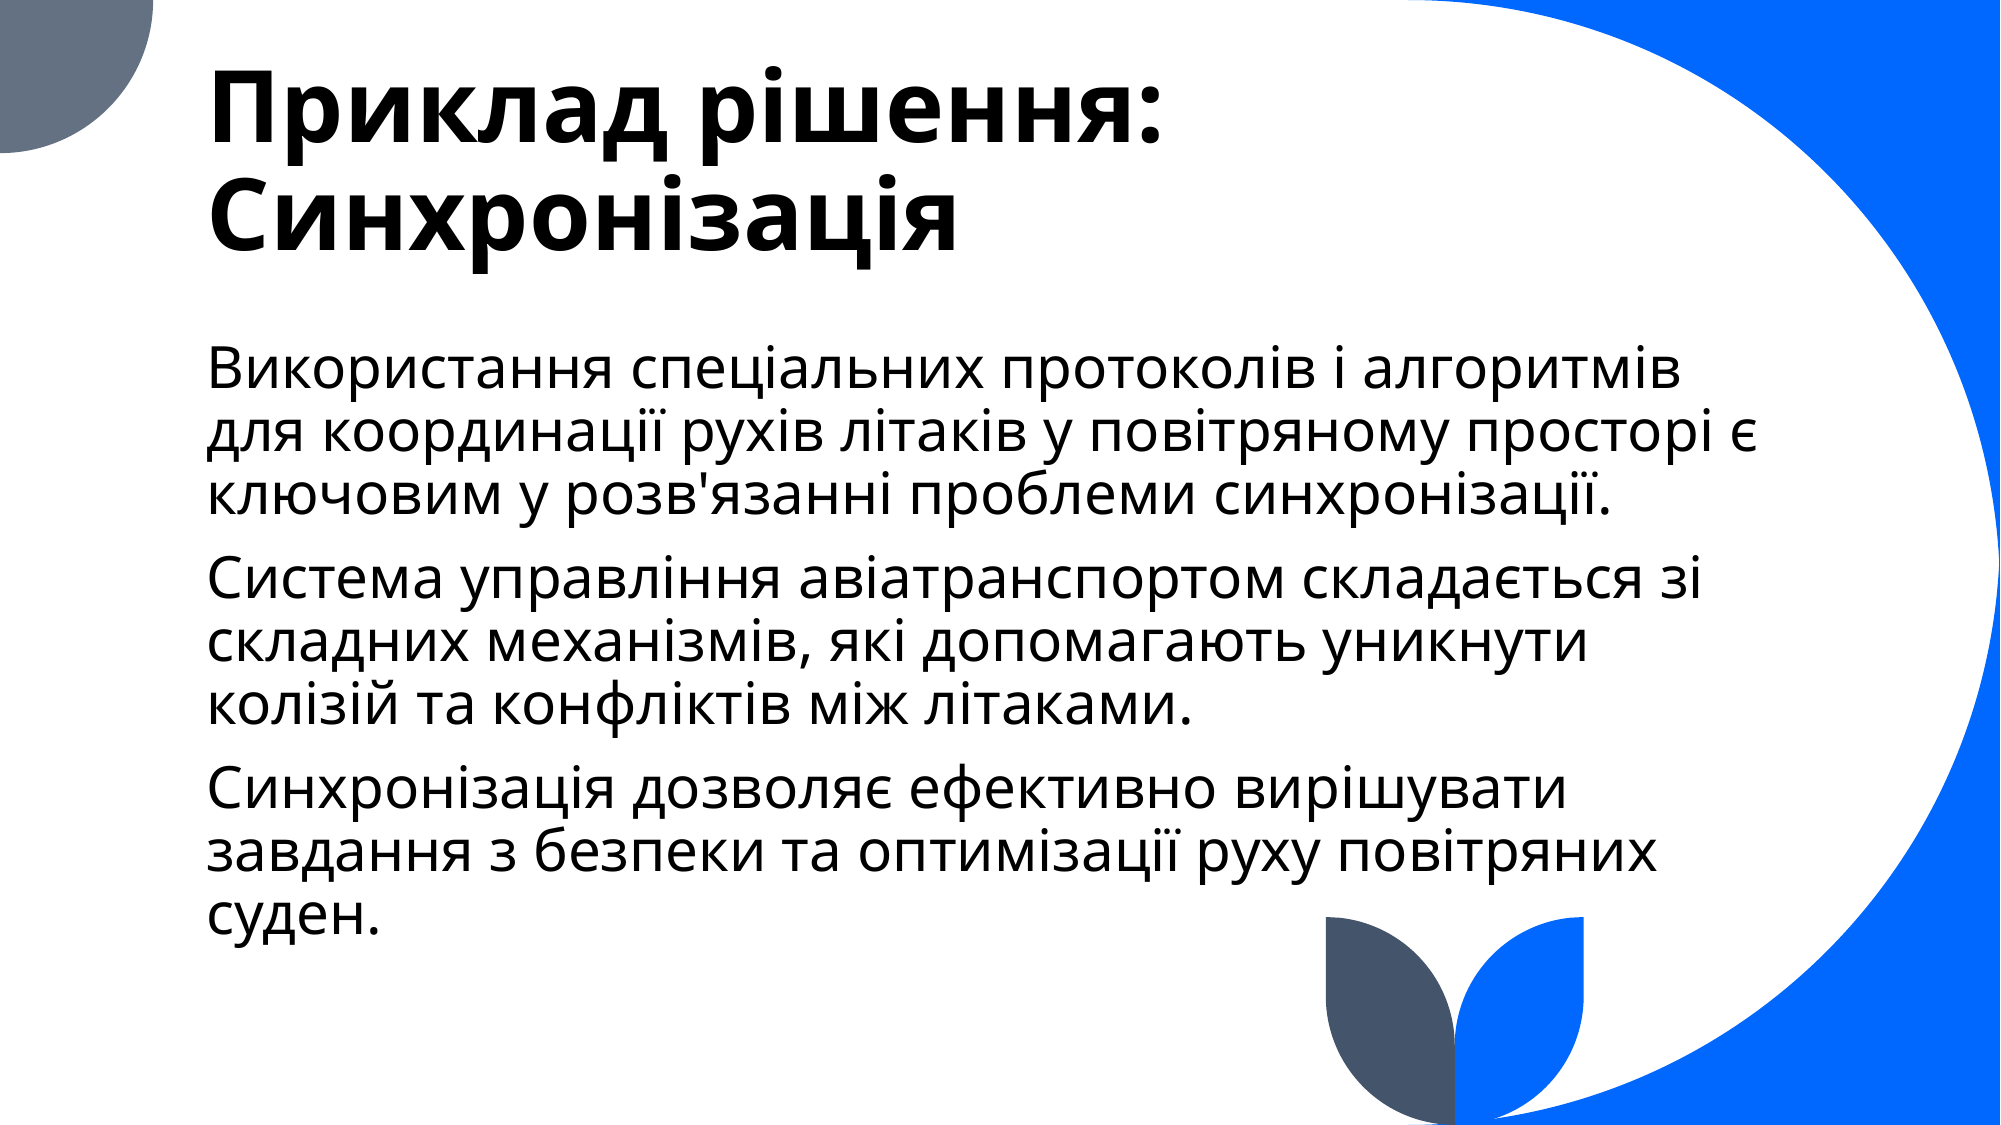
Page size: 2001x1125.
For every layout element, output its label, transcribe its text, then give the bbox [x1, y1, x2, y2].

list Використання спеціальних протоколів і алгоритмів для координації рухів літаків у повітряному просторі є ключовим у розв'язанні проблеми синхронізації. Система управління авіатранспортом складається зі складних механізмів, які допомагають уникнути колізій та конфліктів між літаками. Синхронізація дозволяє ефективно вирішувати завдання з безпеки та оптимізації руху повітряних суден. [191, 330, 1796, 884]
title Приклад рішення: Синхронізація [191, 62, 1796, 280]
